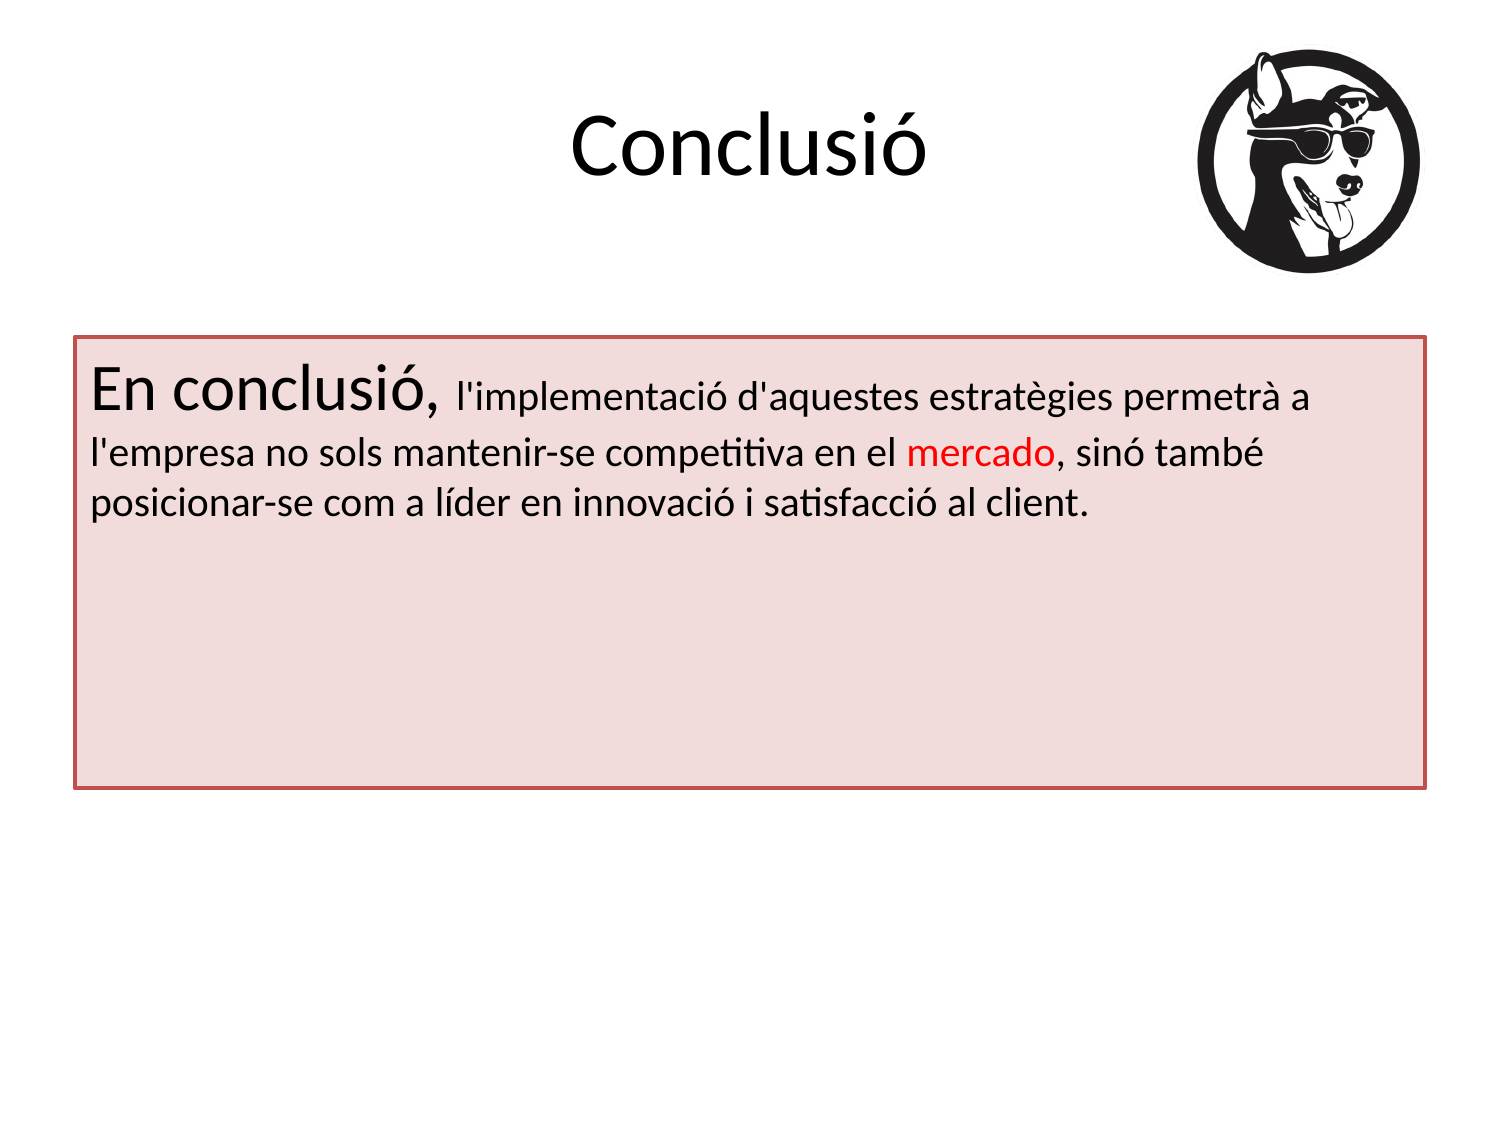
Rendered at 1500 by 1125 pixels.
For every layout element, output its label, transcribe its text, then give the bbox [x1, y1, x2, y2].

list En conclusió, l'implementació d'aquestes estratègies permetrà a l'empresa no sols mantenir-se competitiva en el mercado, sinó també posicionar-se com a líder en innovació i satisfacció al client. [73, 335, 1427, 790]
picture [1191, 44, 1426, 284]
title Conclusió [75, 45, 1189, 233]
